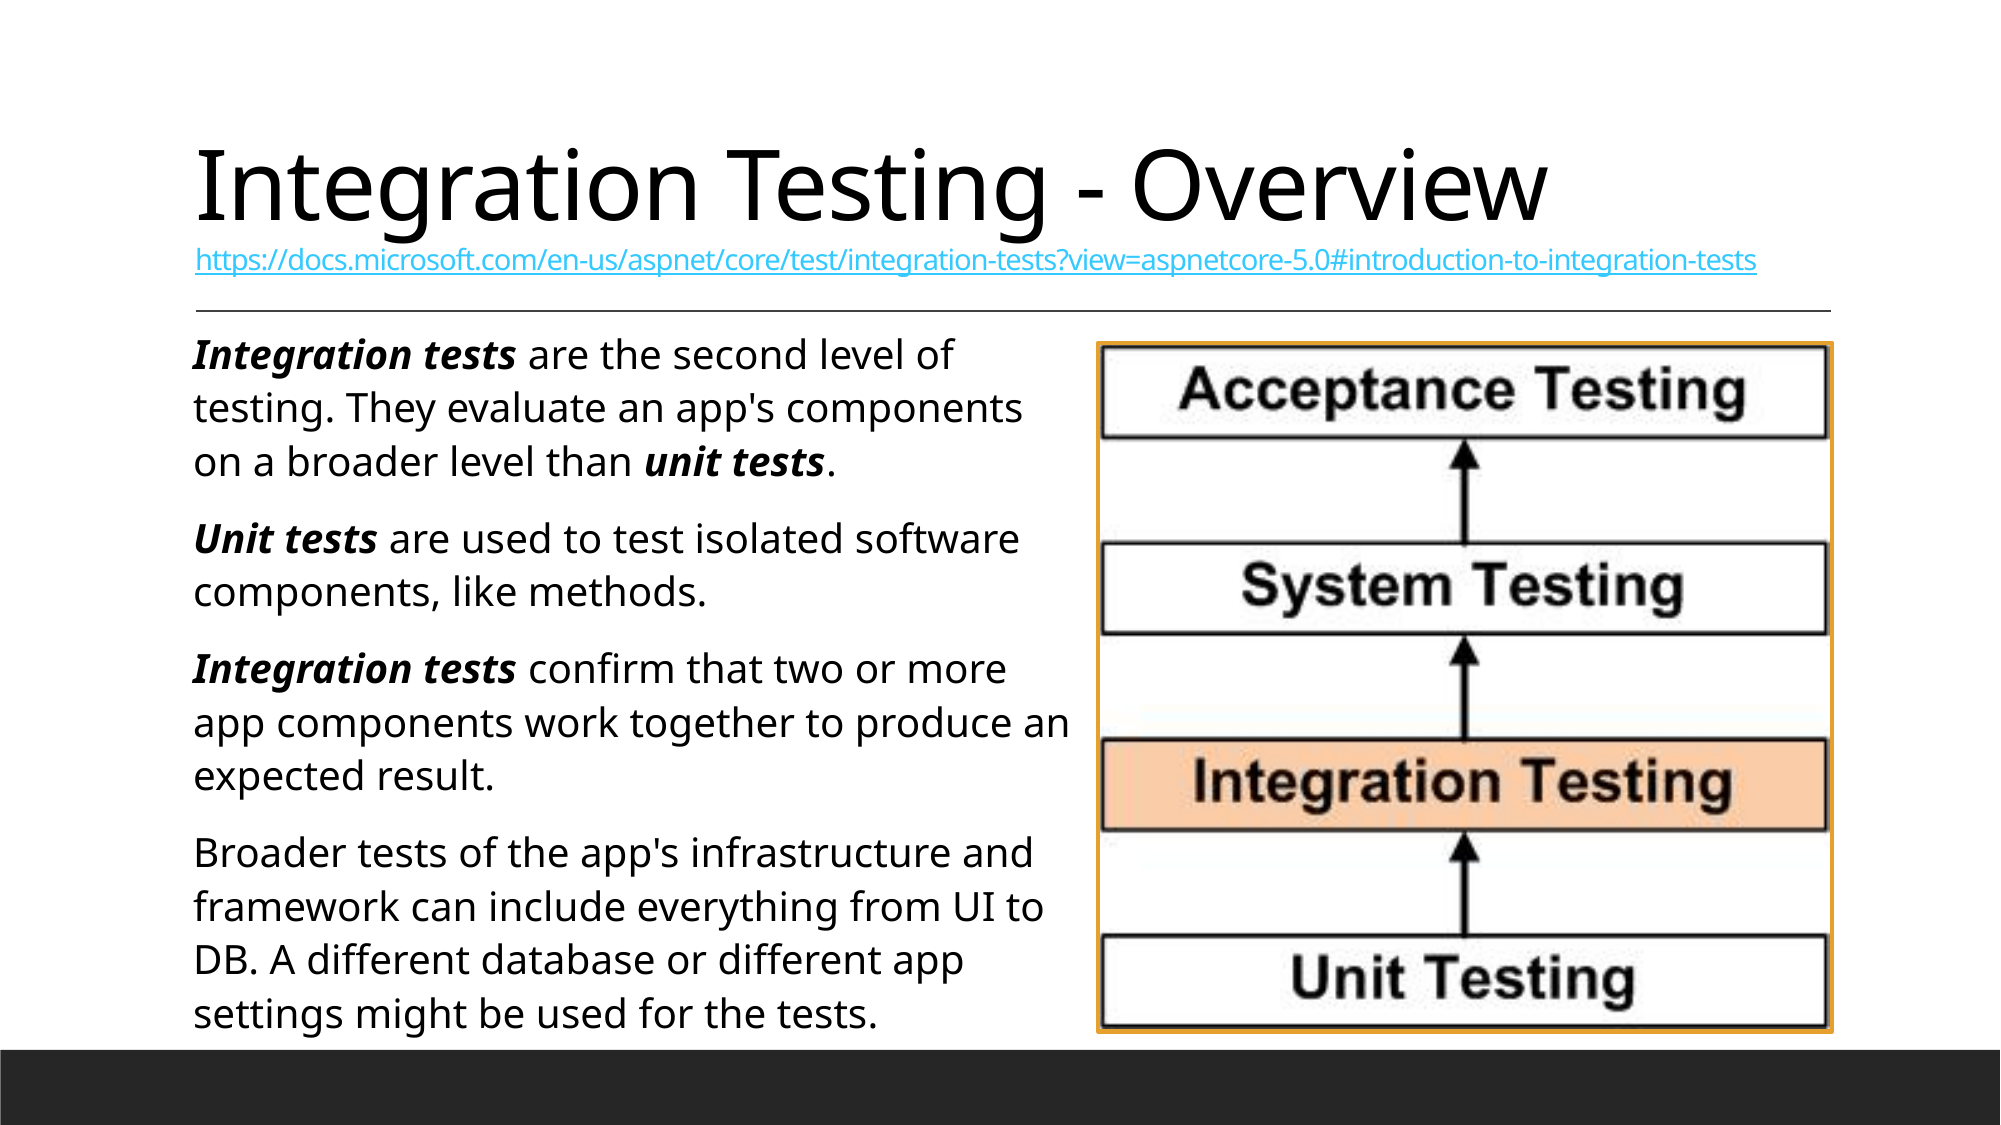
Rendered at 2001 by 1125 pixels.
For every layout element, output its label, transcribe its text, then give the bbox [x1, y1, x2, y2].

picture [1099, 344, 1831, 1030]
title Integration Testing - Overview https://docs.microsoft.com/en-us/aspnet/core/test/integration-tests?view=aspnetcore-5.0#introduction-to-integration-tests [180, 47, 1893, 285]
list Integration tests are the second level of testing. They evaluate an app's components on a broader level than unit tests. Unit tests are used to test isolated software components, like methods. Integration tests confirm that two or more app components work together to produce an expected result. Broader tests of the app's infrastructure and framework can include everything from UI to DB. A different database or different app settings might be used for the tests. [180, 313, 1078, 1047]
